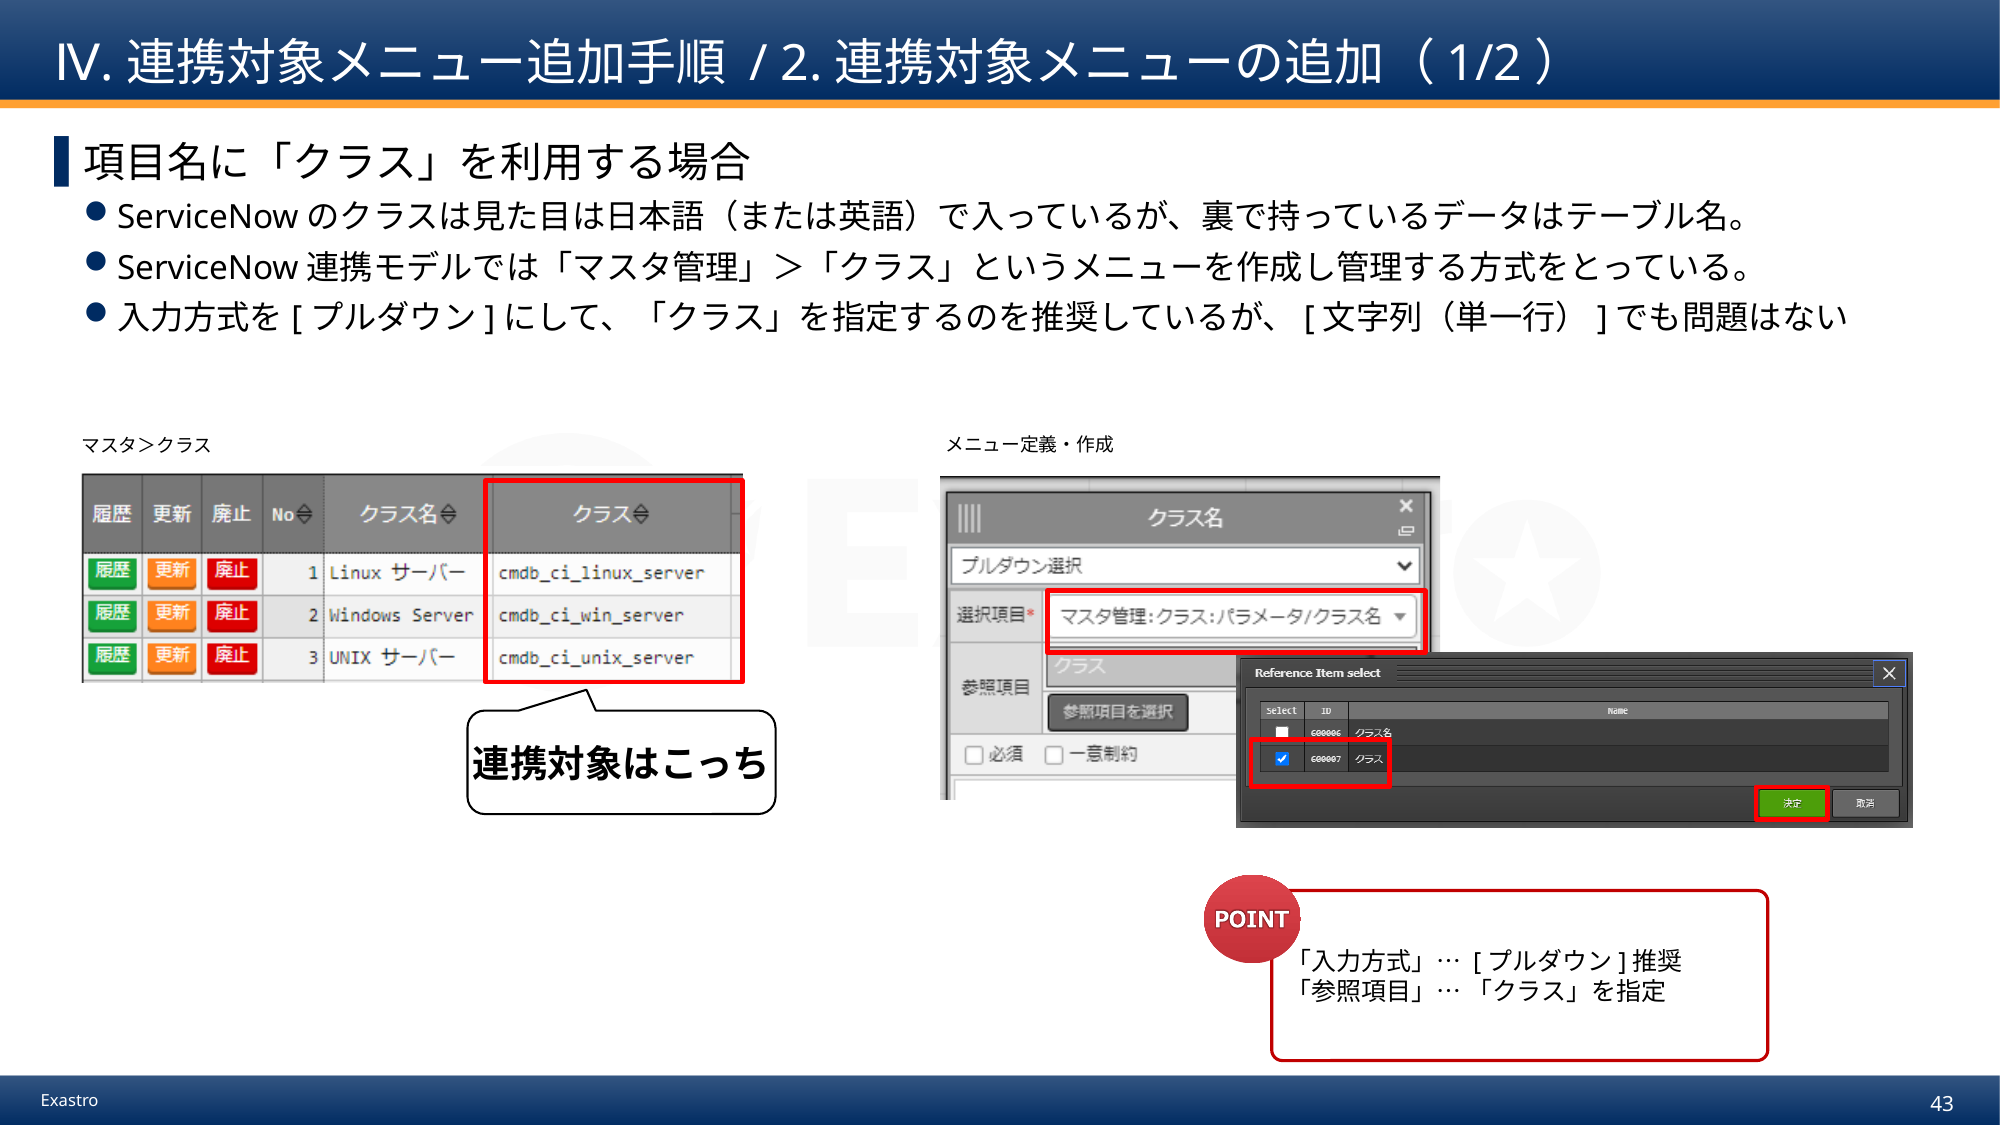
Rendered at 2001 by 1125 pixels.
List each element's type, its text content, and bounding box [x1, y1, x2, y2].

text_box マスタ＞クラス [66, 426, 339, 464]
text_box メニュー定義・作成 [930, 424, 1203, 463]
picture [0, 0, 2000, 1125]
text_box 連携対象はこっち [467, 690, 776, 815]
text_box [1203, 874, 1302, 964]
list 項目名に「クラス」を利用する場合 ServiceNowのクラスは見た目は日本語（または英語）で入っているが、裏で持っているデータはテーブル名。 ServiceNow連携モデルでは「マスタ管理」＞「クラス」というメニューを作成し管理する方式をとっている。 入力方式を[プルダウン]にして、「クラス」を指定するのを推奨しているが、[文字列（単一行）]でも問題はない [39, 127, 2000, 433]
title Ⅳ.連携対象メニュー追加手順 / 2.連携対象メニューの追加（1/2） [39, 18, 1961, 96]
text_box 「入力方式」… [プルダウン]推奨 「参照項目」… 「クラス」を指定 [1271, 890, 1768, 1061]
